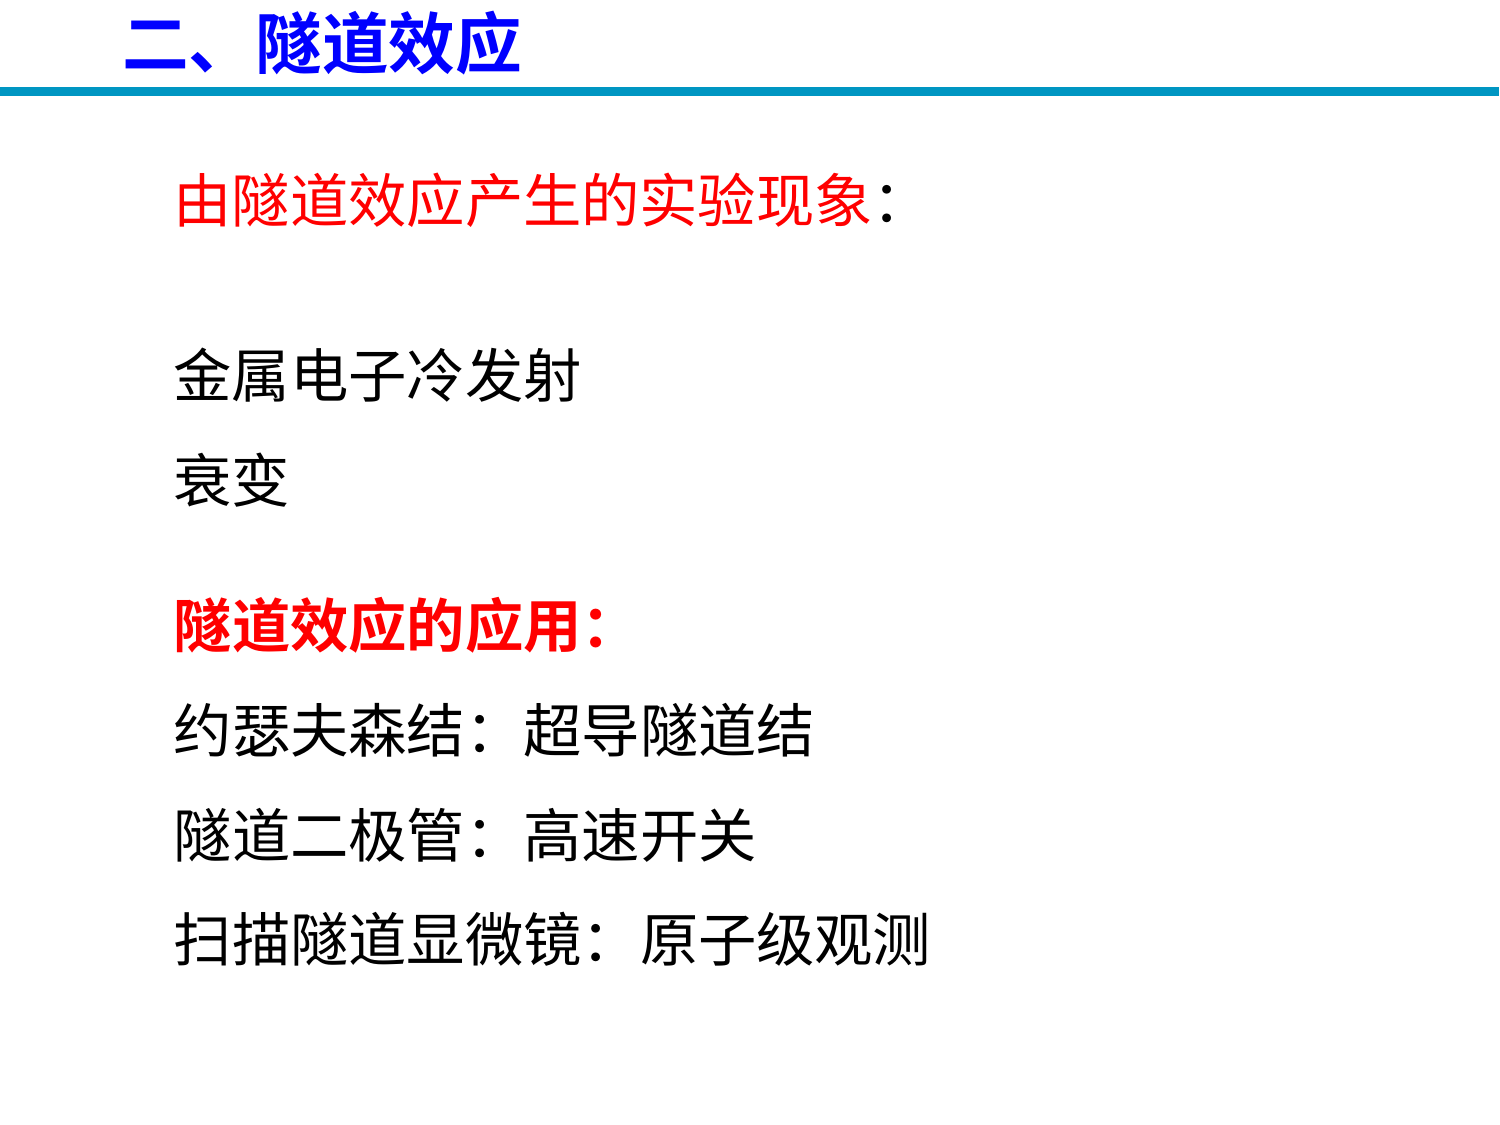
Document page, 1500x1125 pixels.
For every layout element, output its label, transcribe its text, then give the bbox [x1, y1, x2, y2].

text_box 隧道效应的应用： 约瑟夫森结：超导隧道结 隧道二极管：高速开关 扫描隧道显微镜：原子级观测 [159, 546, 1123, 981]
text_box 二、隧道效应 [107, 1, 583, 92]
